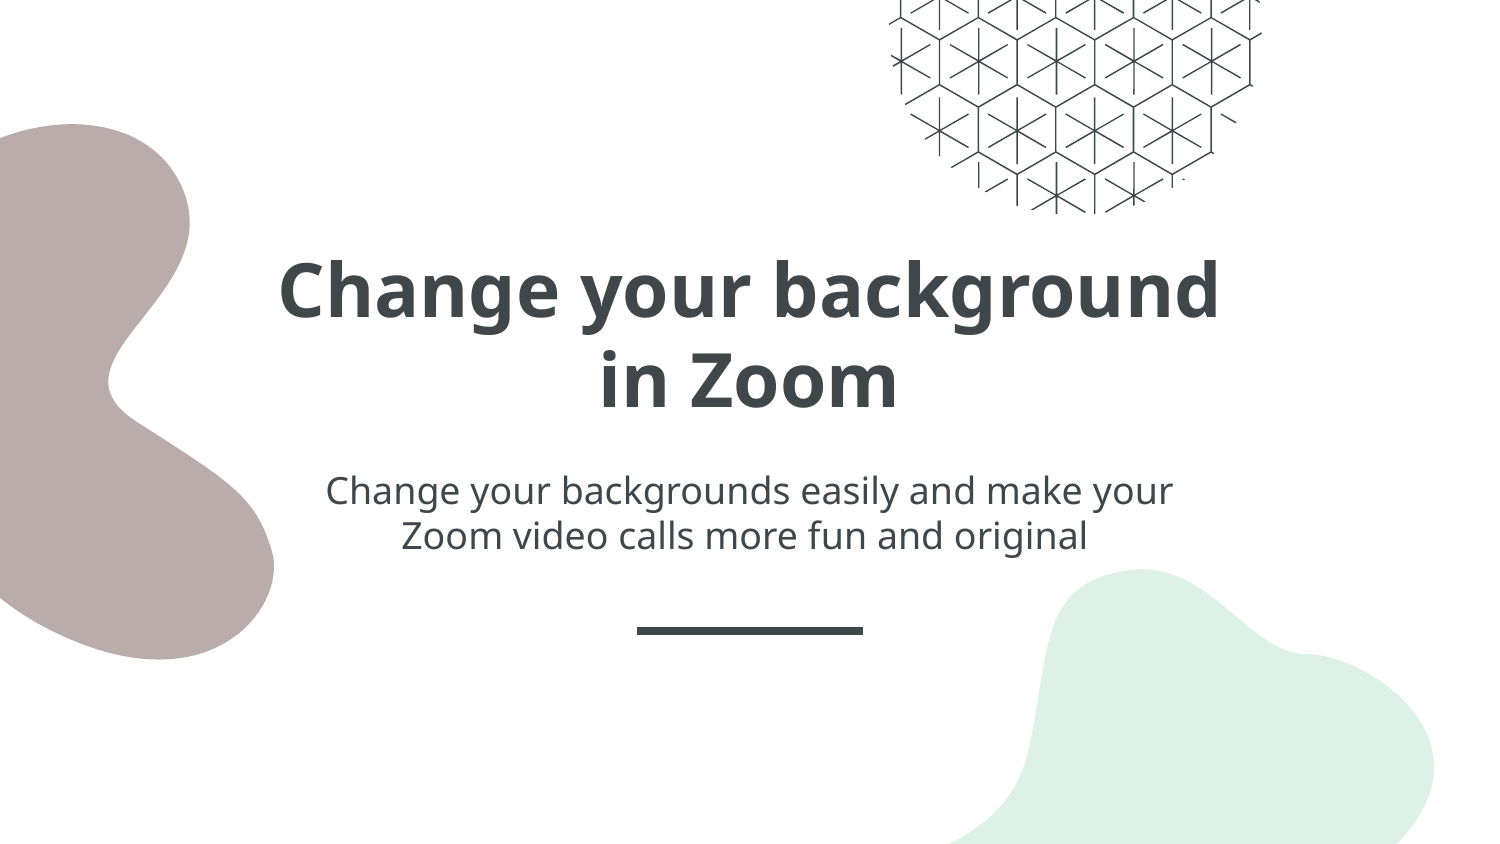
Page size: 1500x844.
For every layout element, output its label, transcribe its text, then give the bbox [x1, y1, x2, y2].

title Change your background in Zoom [257, 188, 1243, 438]
text_box [636, 626, 864, 636]
subtitle Change your backgrounds easily and make your Zoom video calls more fun and original [257, 452, 1243, 655]
